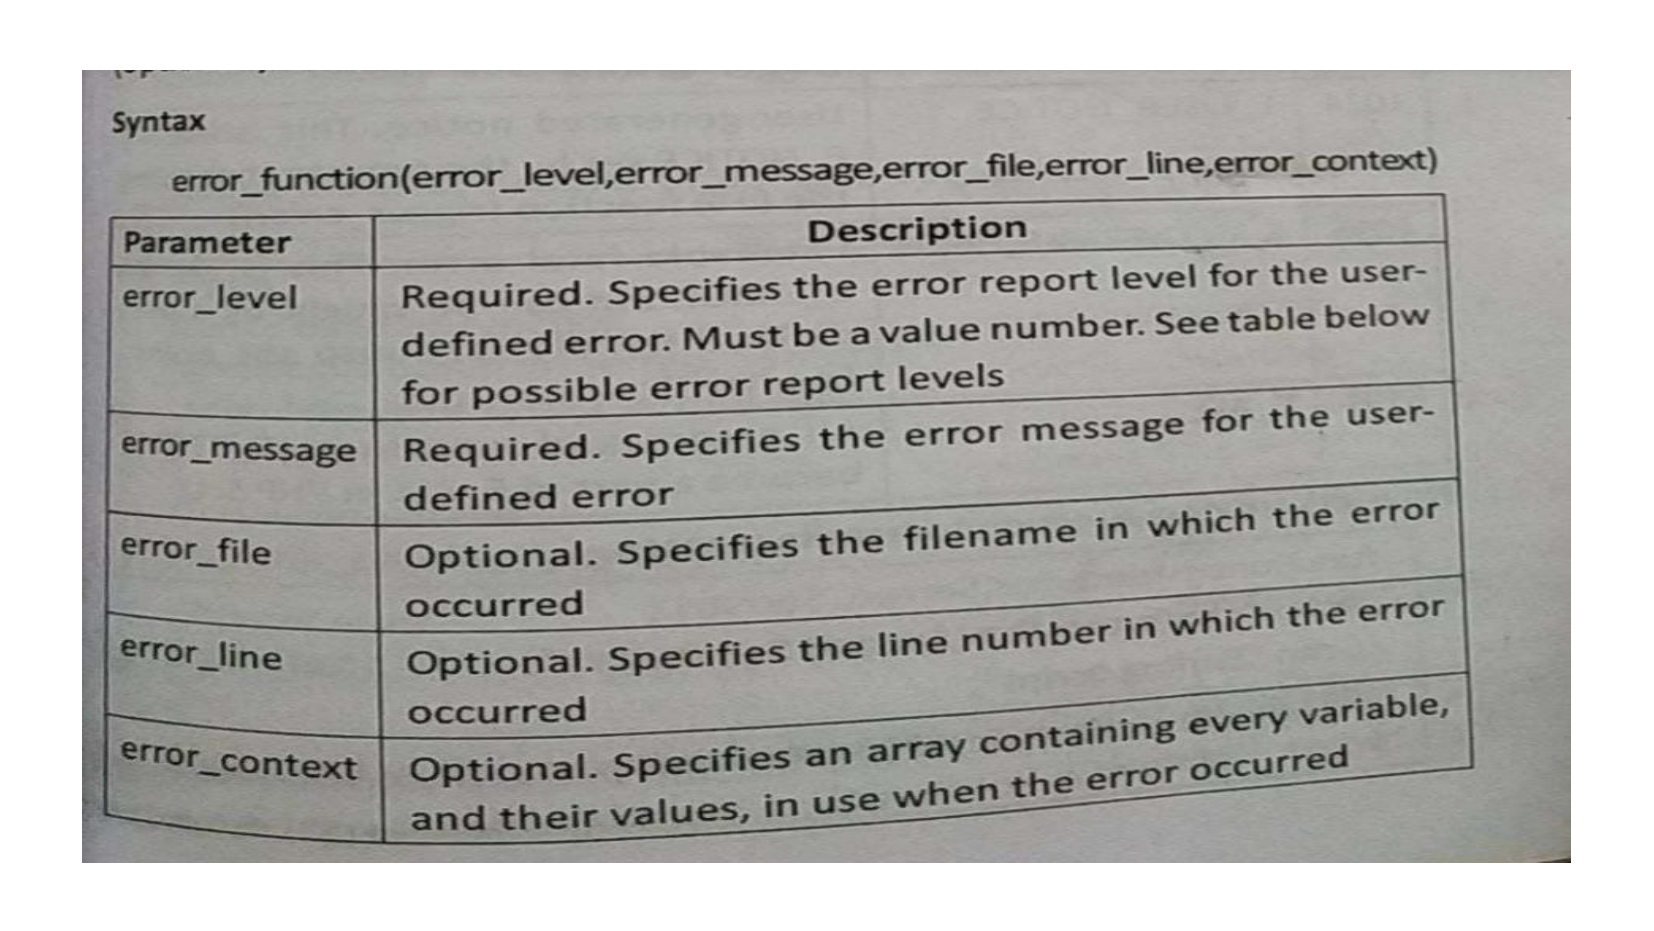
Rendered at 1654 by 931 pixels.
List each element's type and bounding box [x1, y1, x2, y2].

picture [82, 70, 1571, 863]
